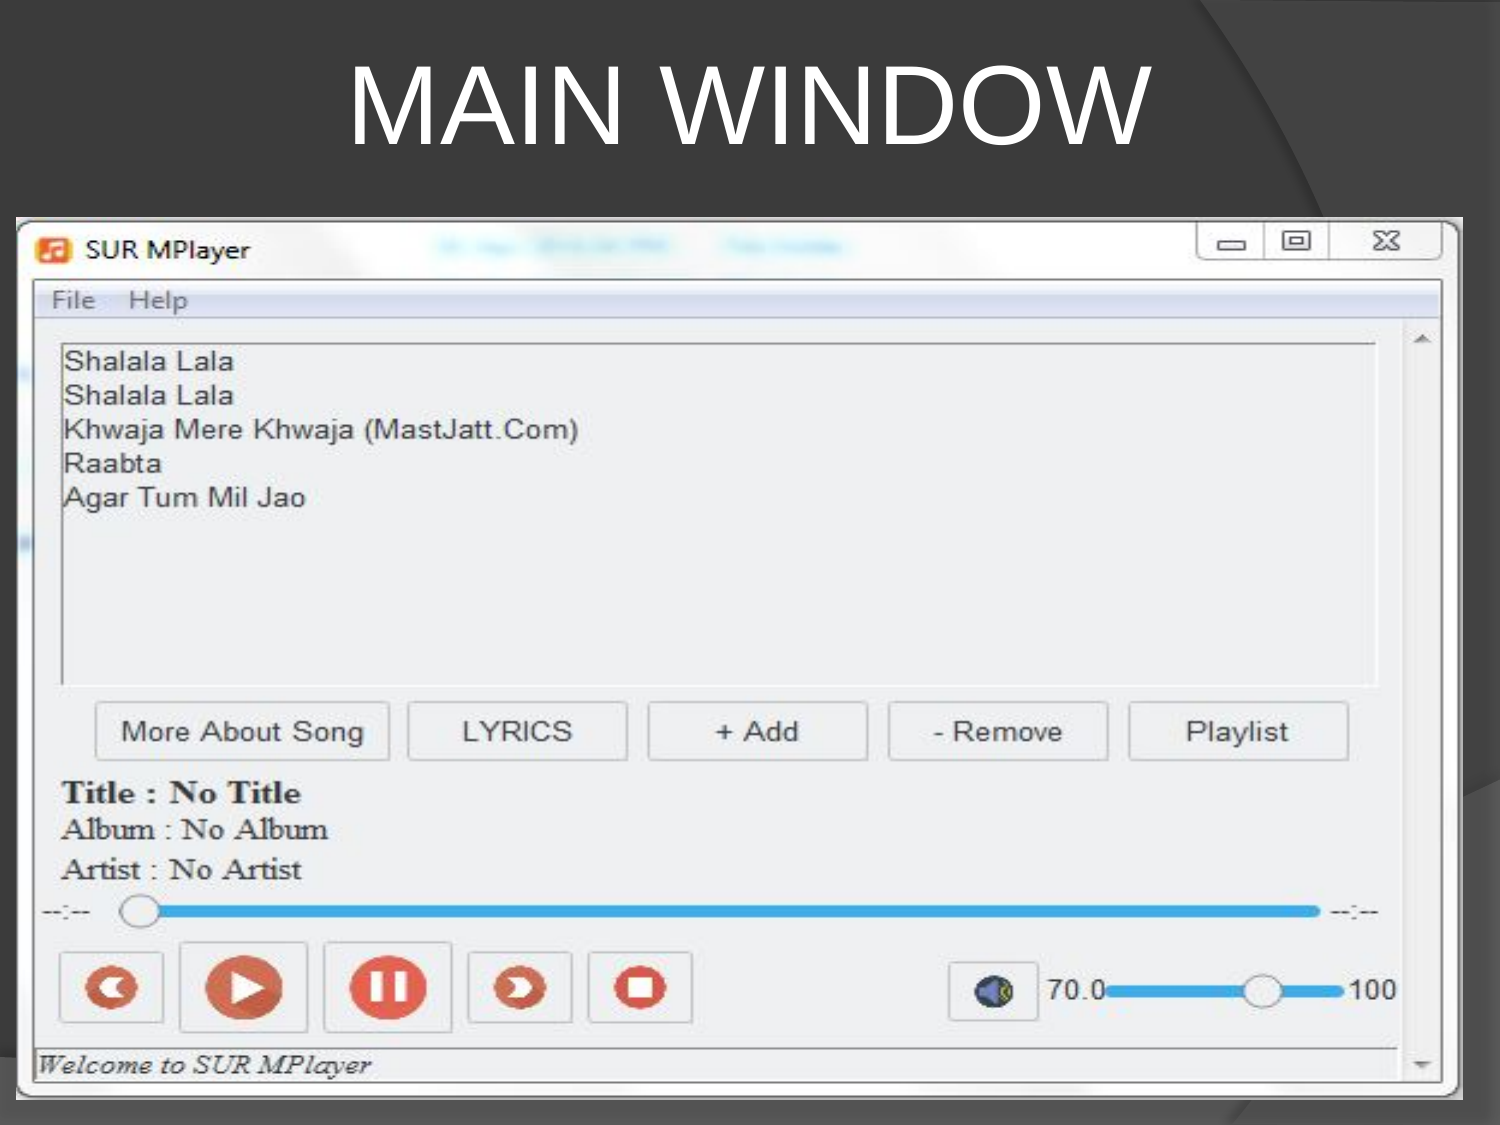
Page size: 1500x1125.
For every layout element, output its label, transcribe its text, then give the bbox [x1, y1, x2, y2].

text_box MAIN WINDOW [37, 24, 1463, 175]
picture [15, 217, 1463, 1101]
